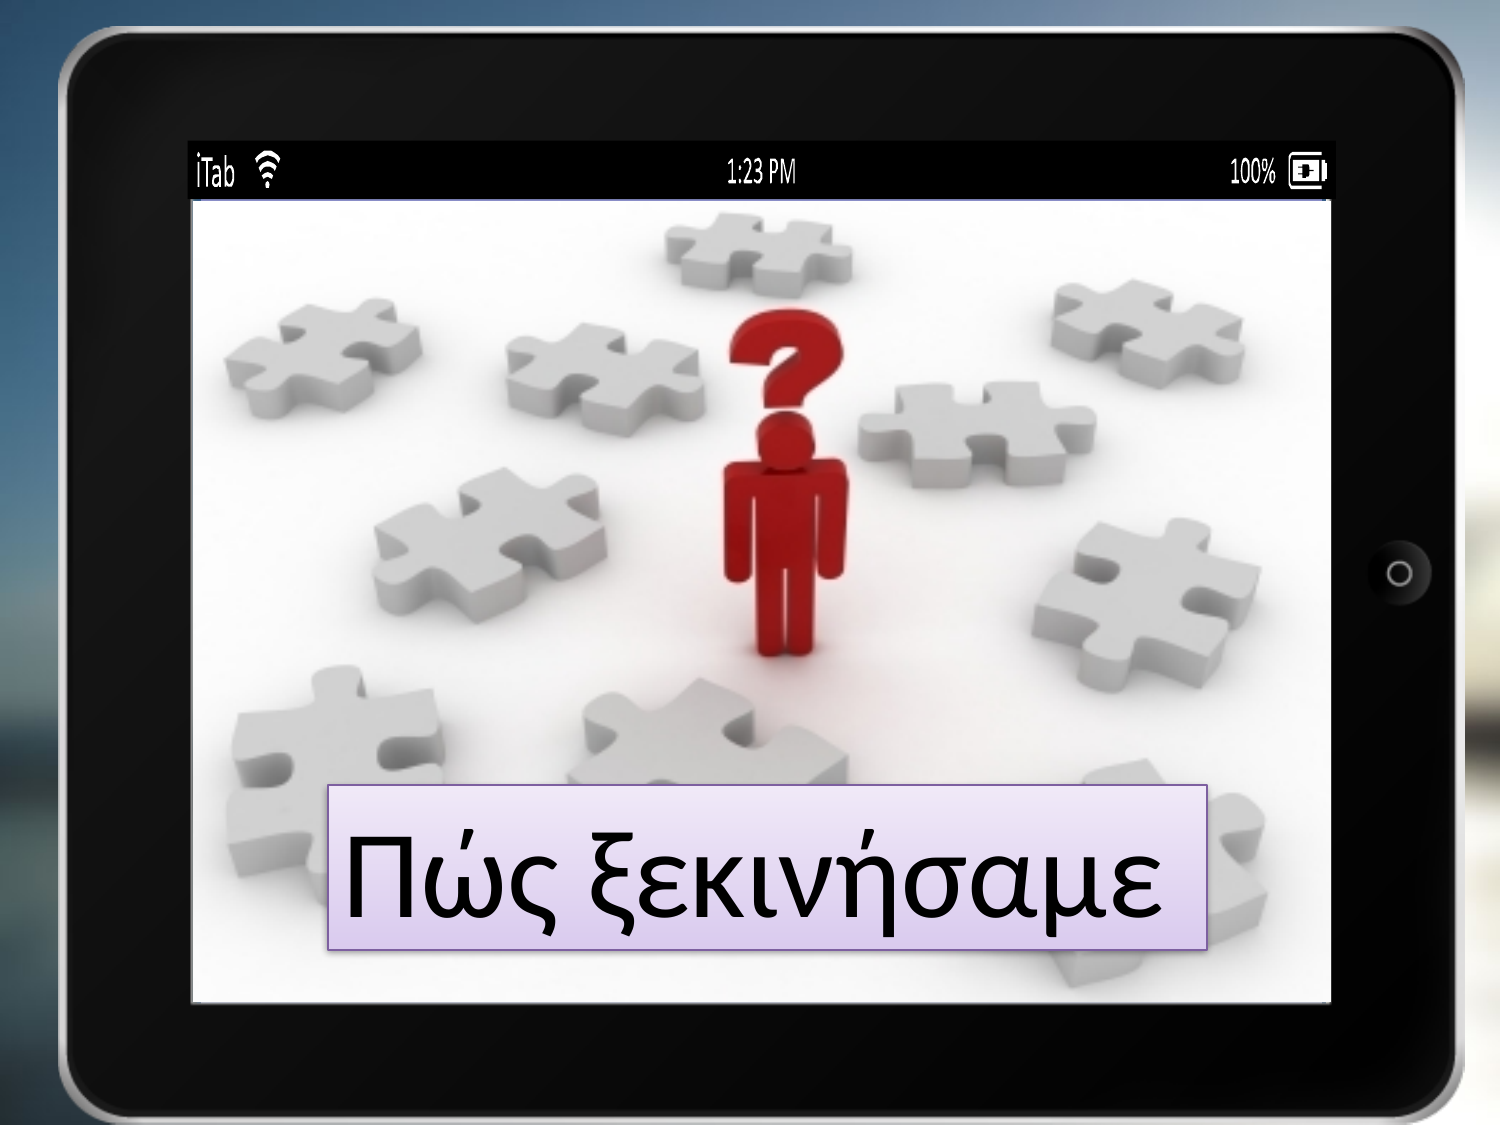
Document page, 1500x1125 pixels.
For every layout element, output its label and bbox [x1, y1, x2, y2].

picture [0, 0, 1500, 1125]
text_box [187, 140, 1337, 200]
